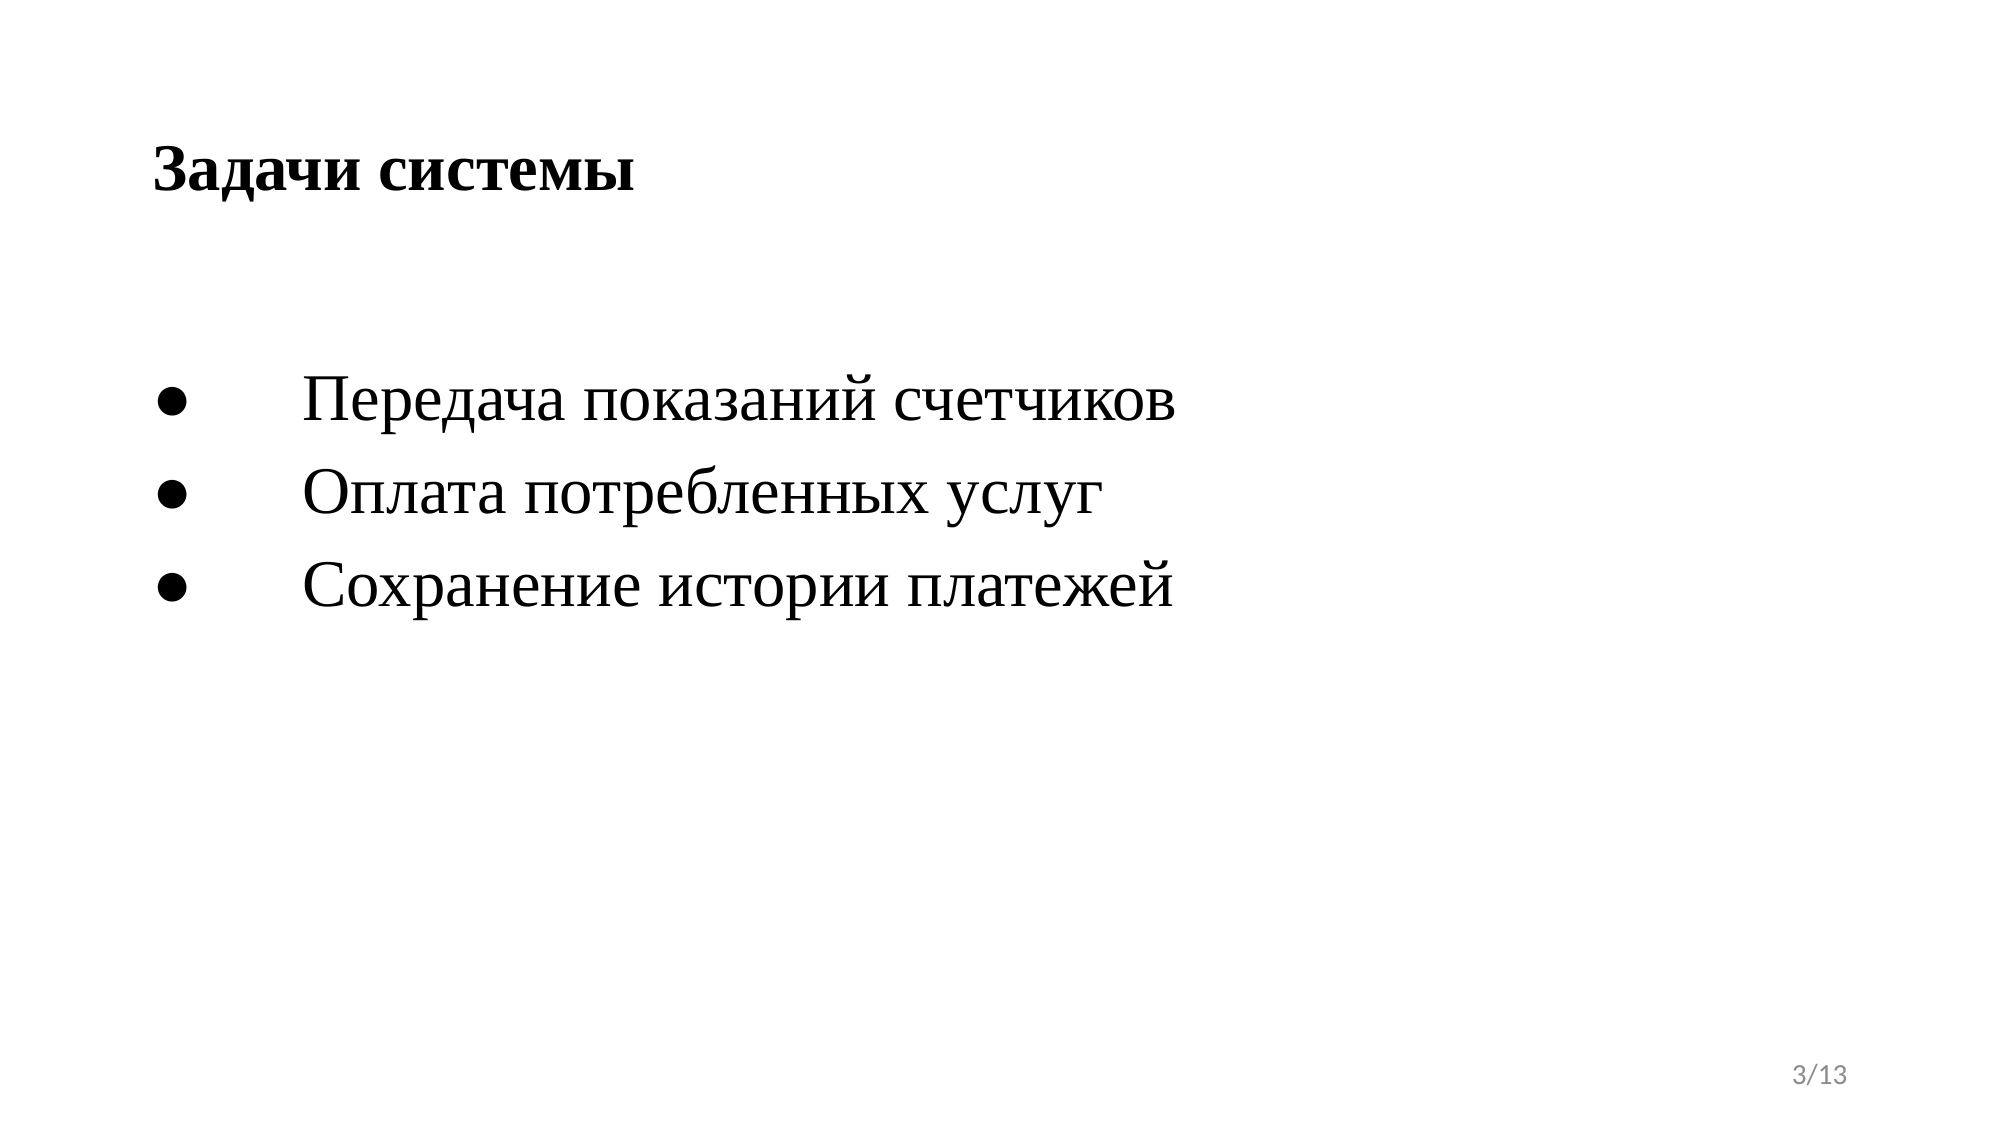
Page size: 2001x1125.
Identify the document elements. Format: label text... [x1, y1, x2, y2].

slide_number 3/13 [1412, 1042, 1863, 1103]
list ● Передача показаний счетчиков ● Оплата потребленных услуг ● Сохранение истории платежей [137, 355, 1863, 971]
title Задачи системы [137, 59, 1863, 278]
